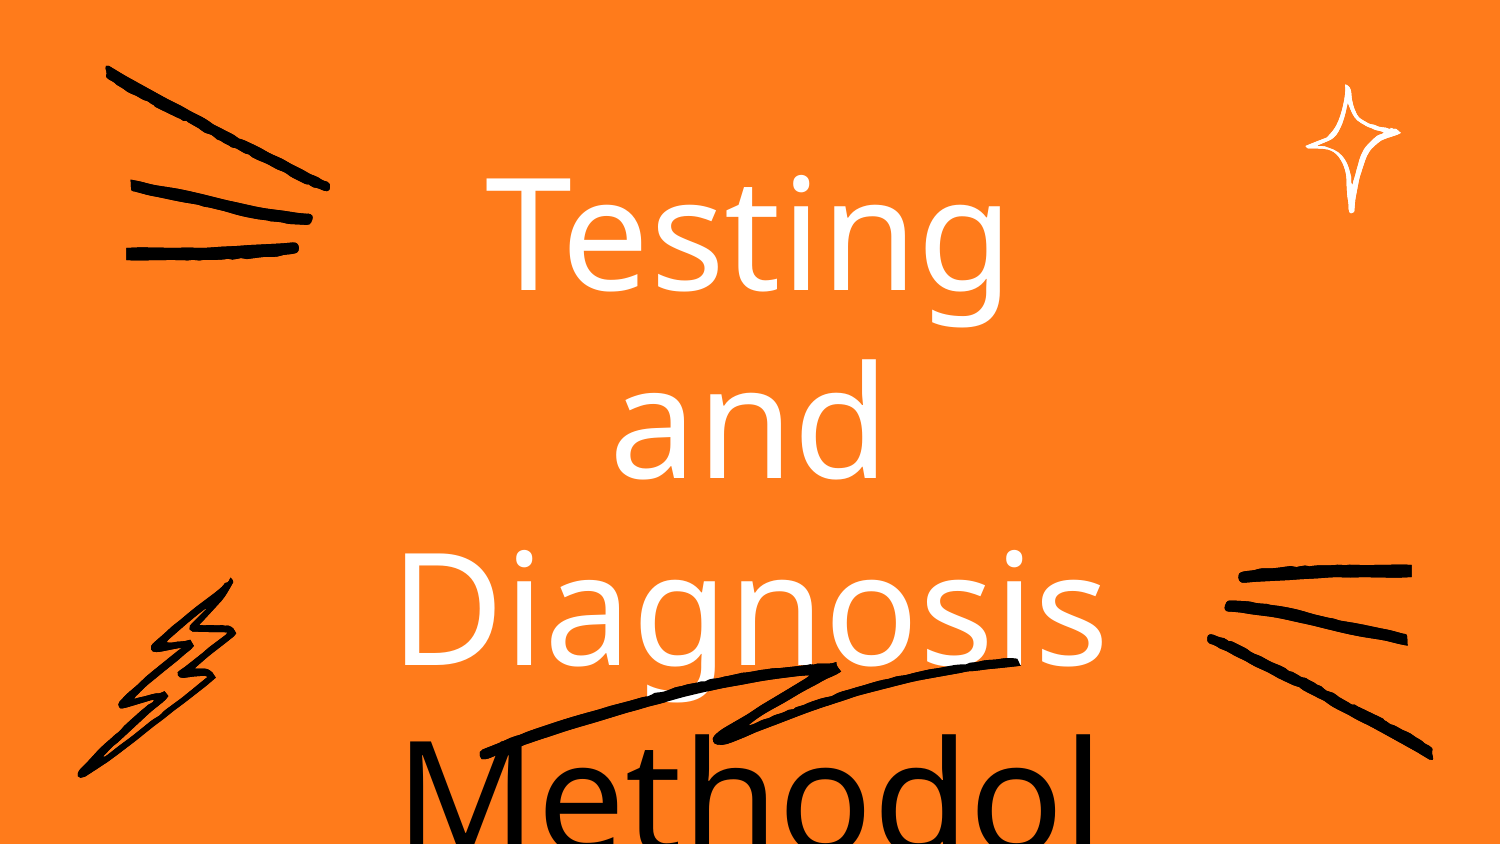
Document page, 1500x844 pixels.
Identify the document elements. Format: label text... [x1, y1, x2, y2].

text_box Testing and Diagnosis Methodologies for Embedded CAM [350, 134, 1150, 844]
text_box [1305, 84, 1401, 214]
text_box [126, 242, 299, 261]
text_box [479, 658, 1021, 760]
text_box [105, 65, 330, 192]
text_box [130, 179, 313, 225]
text_box [77, 577, 237, 778]
text_box [1238, 564, 1412, 583]
text_box [1207, 634, 1434, 760]
text_box [1224, 600, 1408, 646]
